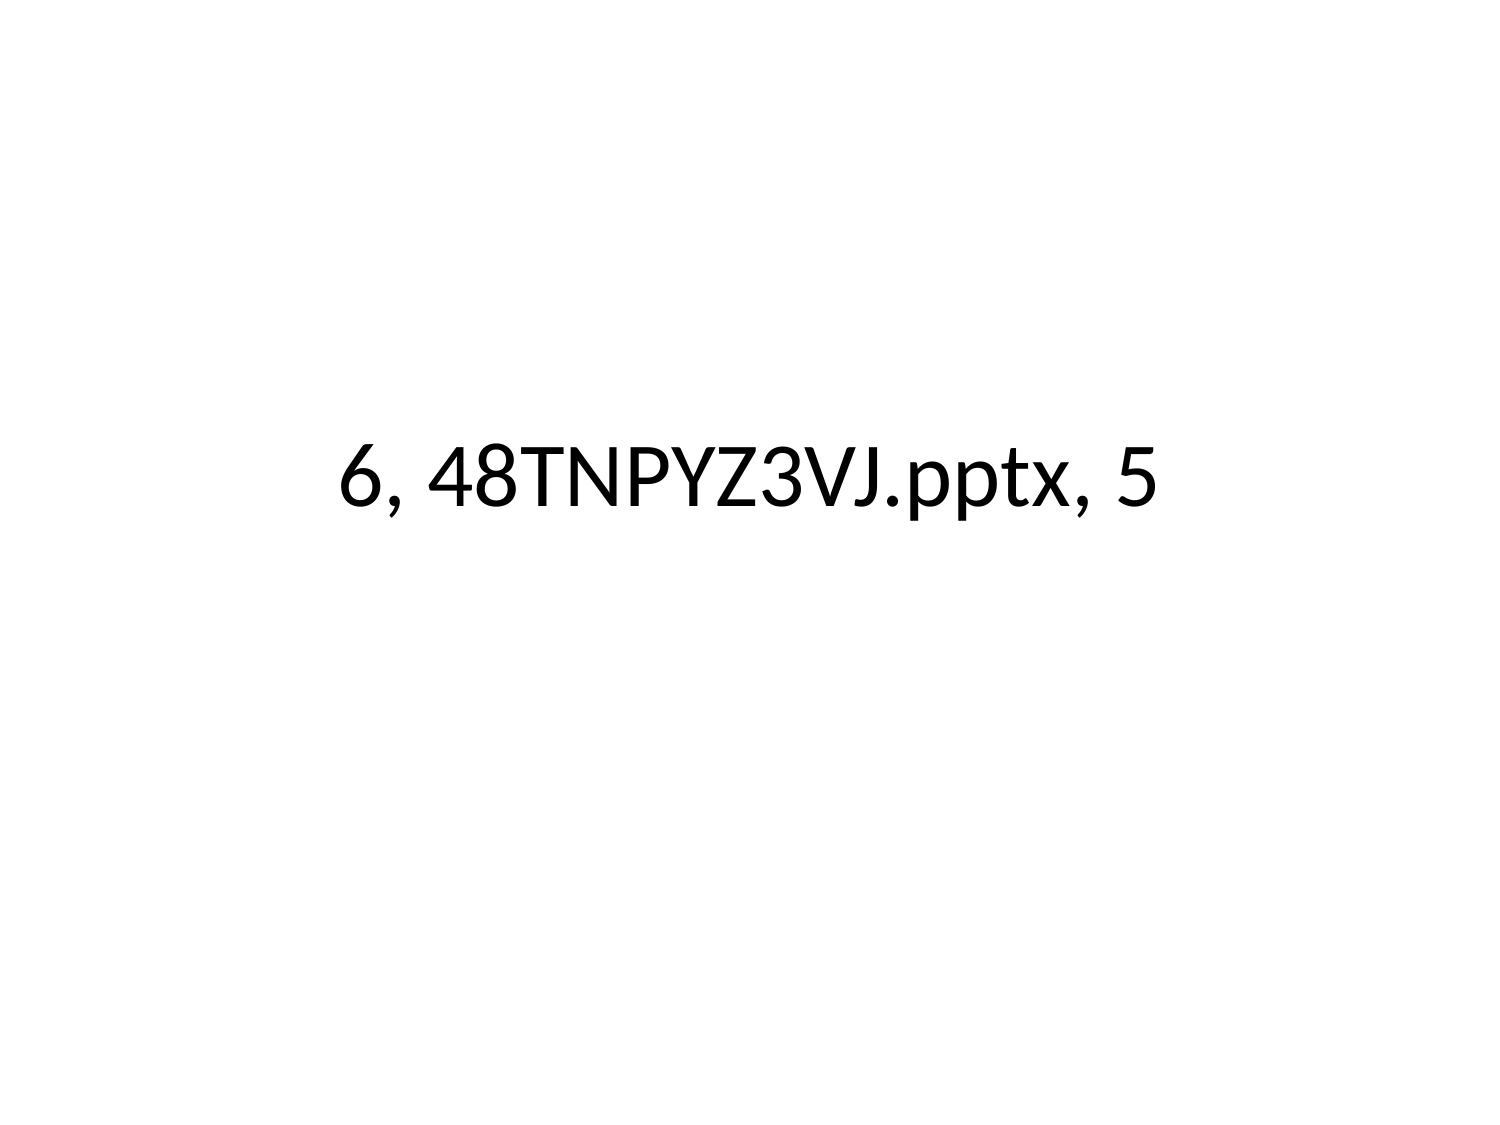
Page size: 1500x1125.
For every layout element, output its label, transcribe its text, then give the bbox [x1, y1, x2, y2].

title 6, 48TNPYZ3VJ.pptx, 5 [112, 349, 1388, 591]
